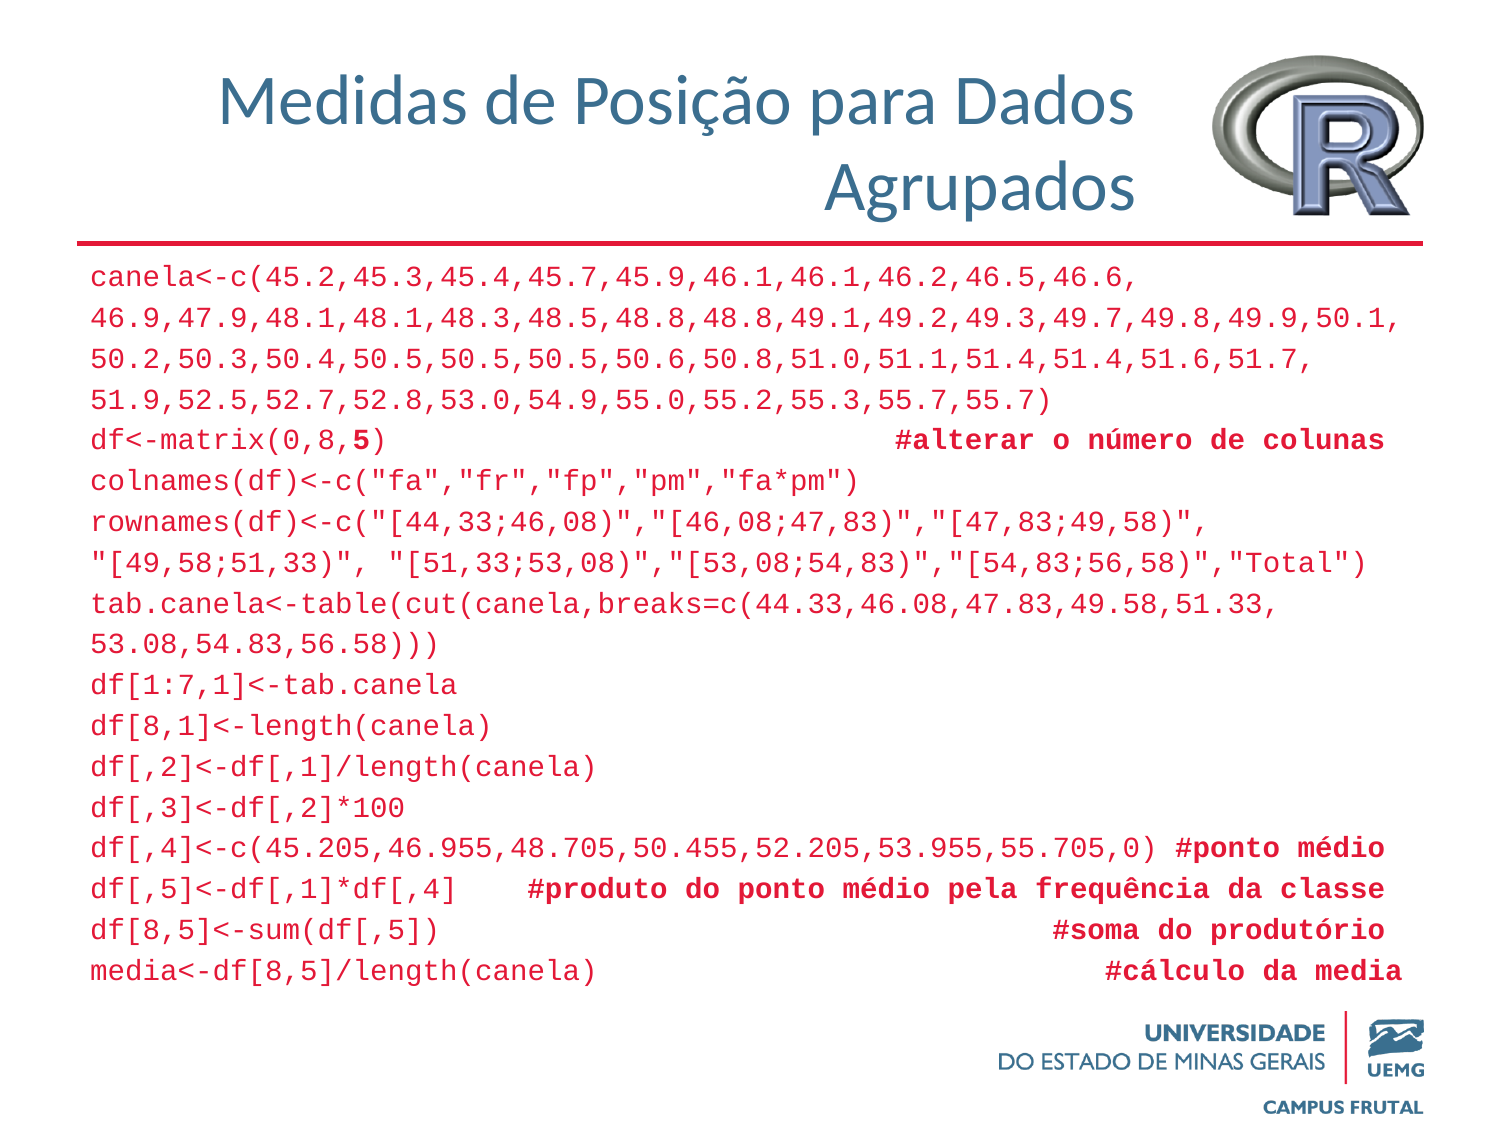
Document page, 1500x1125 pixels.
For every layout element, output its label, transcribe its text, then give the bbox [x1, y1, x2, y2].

title Medidas de Posição para Dados Agrupados [75, 45, 1152, 233]
list canela<-c(45.2,45.3,45.4,45.7,45.9,46.1,46.1,46.2,46.5,46.6, 46.9,47.9,48.1,48.1,48.3,48.5,48.8,48.8,49.1,49.2,49.3,49.7,49.8,49.9,50.1, 50.2,50.3,50.4,50.5,50.5,50.5,50.6,50.8,51.0,51.1,51.4,51.4,51.6,51.7, 51.9,52.5,52.7,52.8,53.0,54.9,55.0,55.2,55.3,55.7,55.7) df<-matrix(0,8,5) #alterar o número de colunas colnames(df)<-c("fa","fr","fp","pm","fa*pm") rownames(df)<-c("[44,33;46,08)","[46,08;47,83)","[47,83;49,58)", "[49,58;51,33)", "[51,33;53,08)","[53,08;54,83)","[54,83;56,58)","Total") tab.canela<-table(cut(canela,breaks=c(44.33,46.08,47.83,49.58,51.33, 53.08,54.83,56.58))) df[1:7,1]<-tab.canela df[8,1]<-length(canela) df[,2]<-df[,1]/length(canela) df[,3]<-df[,2]*100 df[,4]<-c(45.205,46.955,48.705,50.455,52.205,53.955,55.705,0) #ponto médio df[,5]<-df[,1]*df[,4] #produto do ponto médio pela frequência da classe df[8,5]<-sum(df[,5]) #soma do produtório media<-df[8,5]/length(canela) #cálculo da media [75, 249, 1425, 993]
picture [999, 1011, 1424, 1118]
picture [1211, 54, 1424, 216]
